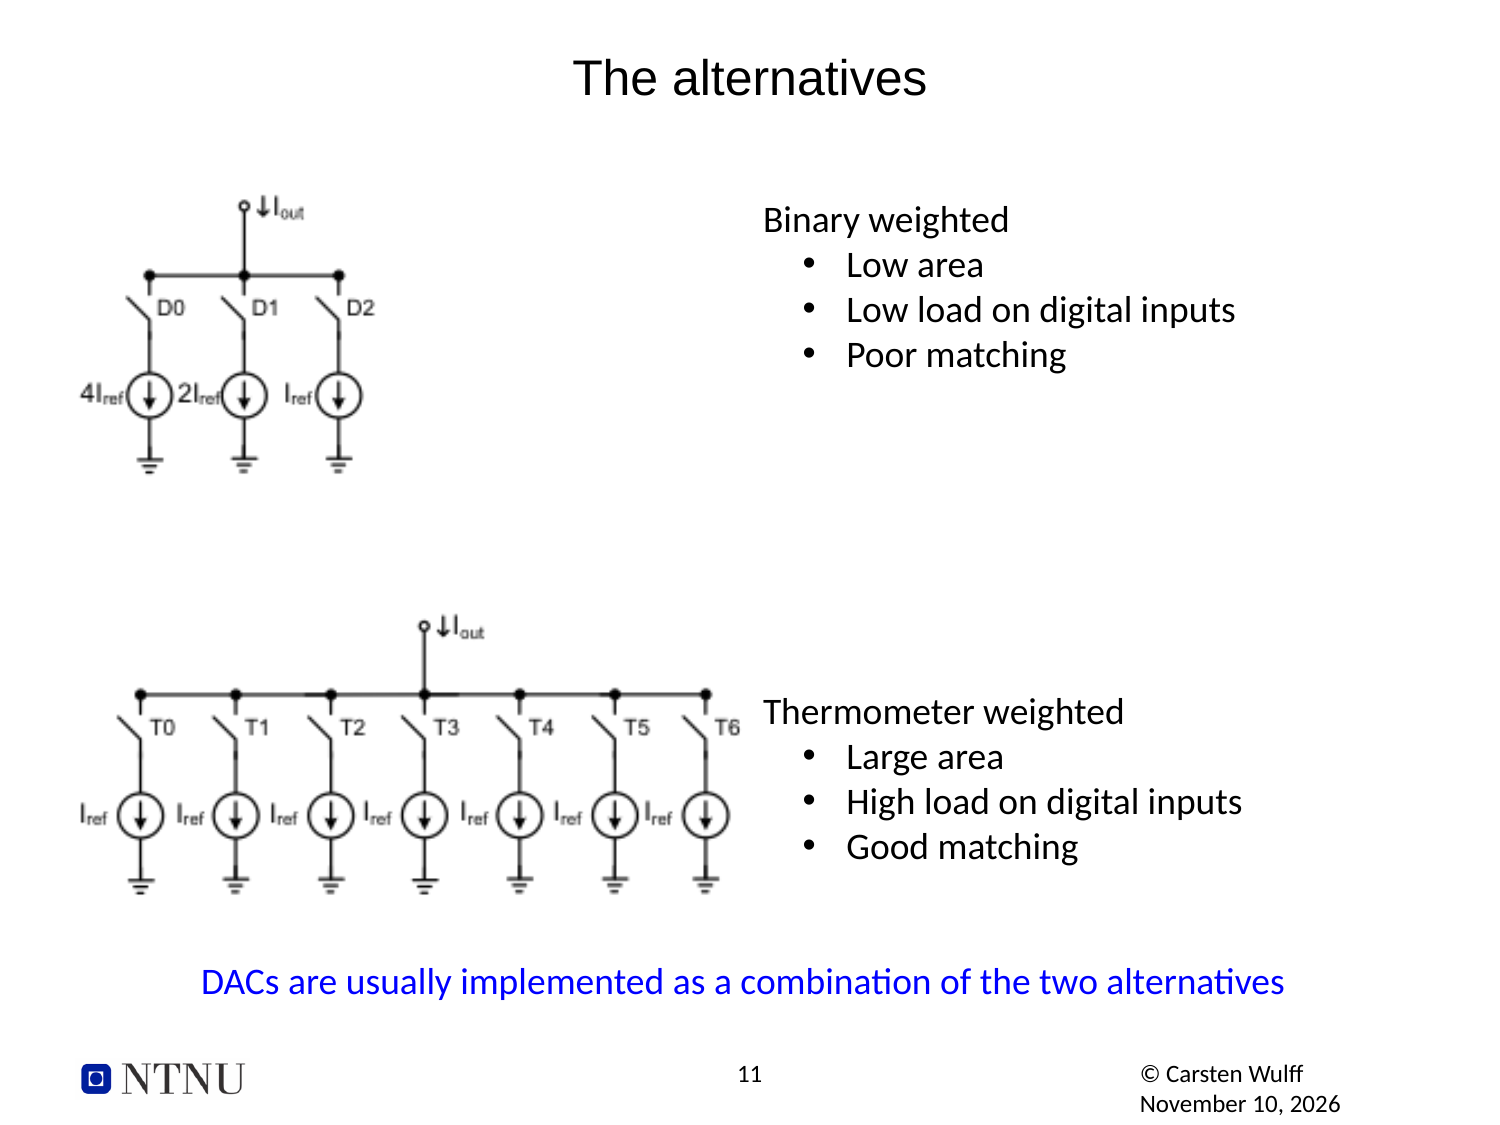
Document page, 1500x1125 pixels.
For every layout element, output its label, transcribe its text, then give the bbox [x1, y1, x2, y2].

list The alternatives [75, 911, 1425, 1013]
list The alternatives [75, 37, 1425, 679]
text_box DACs are usually implemented as a combination of the two alternatives [99, 949, 1388, 1010]
picture [74, 607, 749, 904]
picture [75, 1058, 250, 1100]
text_box Thermometer weighted Large area High load on digital inputs Good matching [748, 679, 1425, 1009]
picture [74, 187, 382, 483]
text_box Binary weighted Low area Low load on digital inputs Poor matching [748, 187, 1425, 518]
